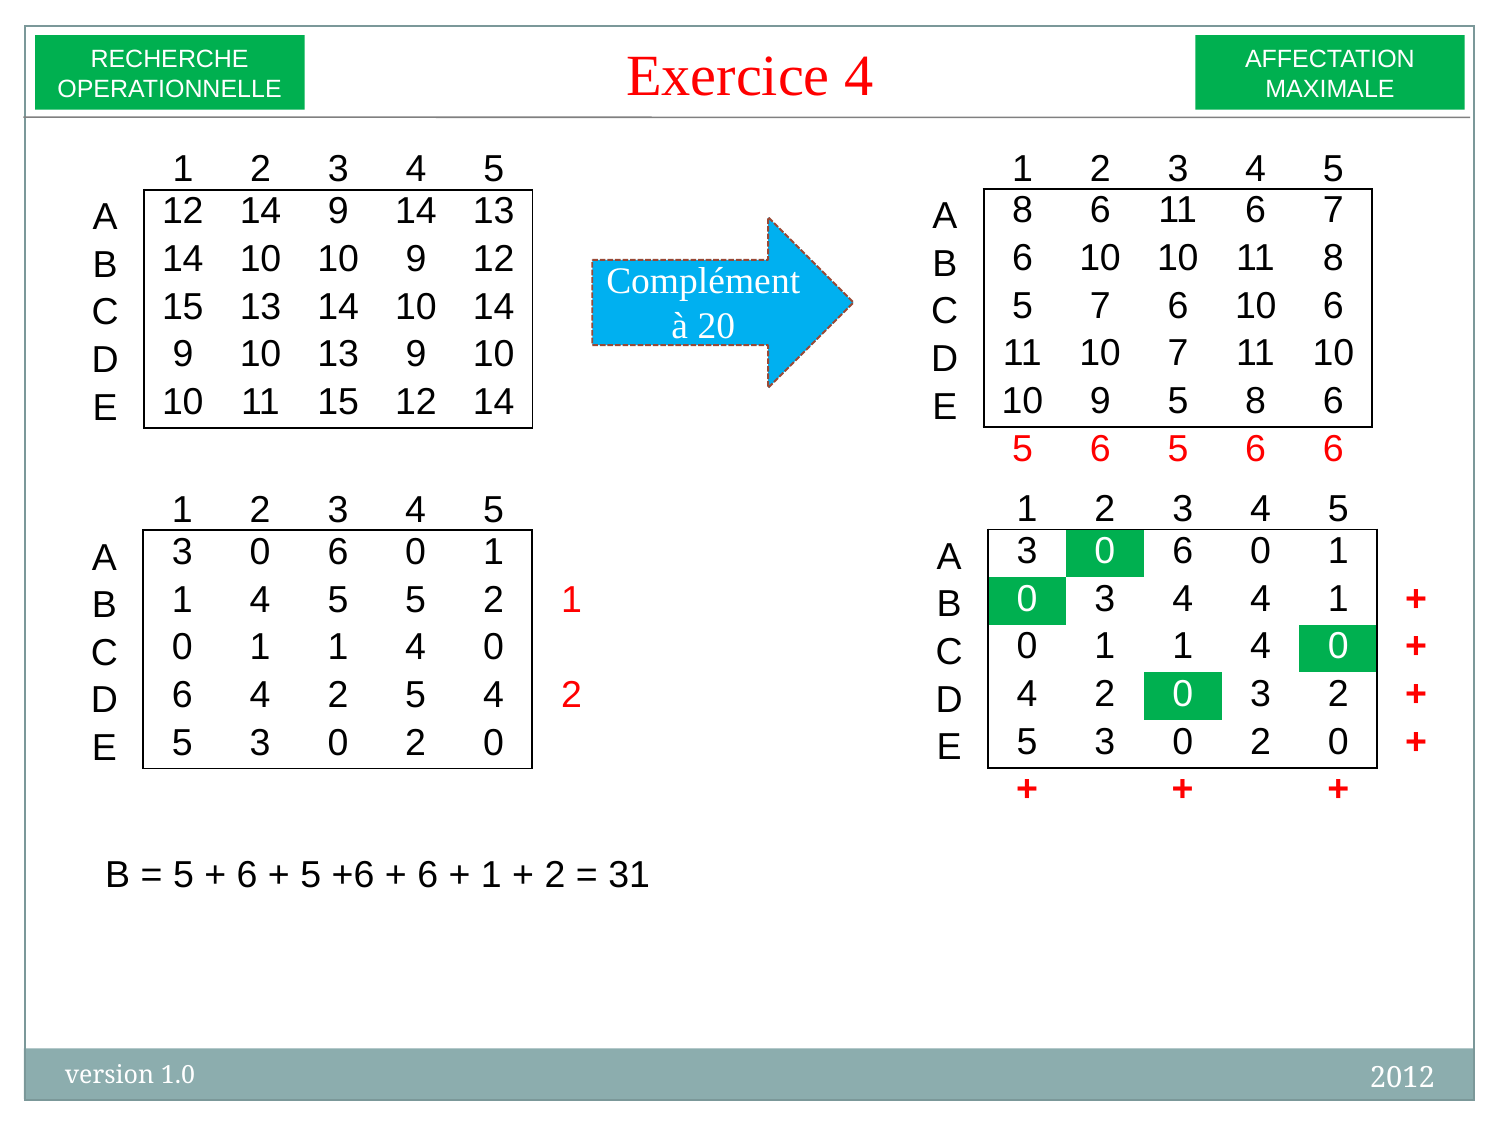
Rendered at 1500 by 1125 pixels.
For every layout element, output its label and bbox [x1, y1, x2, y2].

table_cell [533, 530, 610, 769]
table_header [906, 141, 1372, 189]
table_header [65, 483, 610, 530]
table_cell [906, 189, 1372, 475]
text_box [90, 843, 1415, 903]
table_cell [65, 530, 142, 769]
table_header [66, 142, 533, 190]
table_cell [145, 191, 532, 427]
table_header [910, 482, 1455, 529]
title [281, 11, 1219, 115]
table_cell [989, 530, 1376, 767]
table_cell [985, 190, 1371, 426]
footer [50, 1051, 638, 1112]
text_box [579, 216, 854, 389]
table_cell [144, 531, 531, 768]
table_cell [66, 190, 143, 428]
text_box [35, 35, 305, 110]
table_cell [910, 529, 1455, 815]
slide_number [950, 1050, 1450, 1111]
text_box [1195, 35, 1465, 110]
